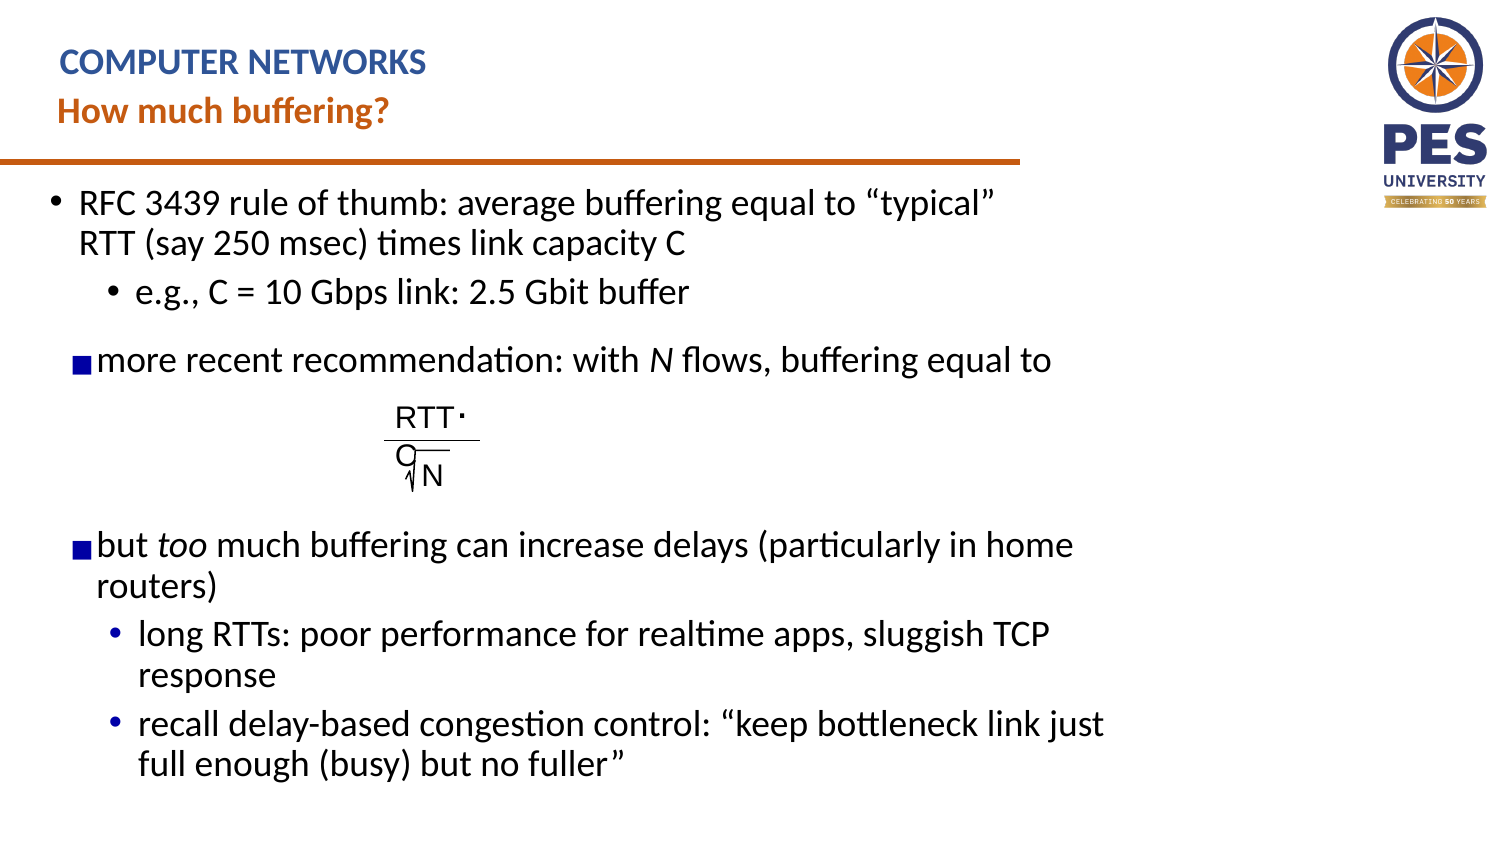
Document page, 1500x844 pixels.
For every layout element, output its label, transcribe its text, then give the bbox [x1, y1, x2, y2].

text_box COMPUTER NETWORKS [48, 31, 971, 80]
picture [1384, 17, 1488, 208]
text_box How much buffering? [45, 80, 1030, 137]
list RFC 3439 rule of thumb: average buffering equal to “typical” RTT (say 250 msec) times link capacity C e.g., C = 10 Gbps link: 2.5 Gbit buffer [38, 177, 1021, 336]
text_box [41, 334, 1095, 509]
text_box but too much buffering can increase delays (particularly in home routers) long RTTs: poor performance for realtime apps, sluggish TCP response recall delay-based congestion control: “keep bottleneck link just full enough (busy) but no fuller” [41, 519, 1166, 800]
